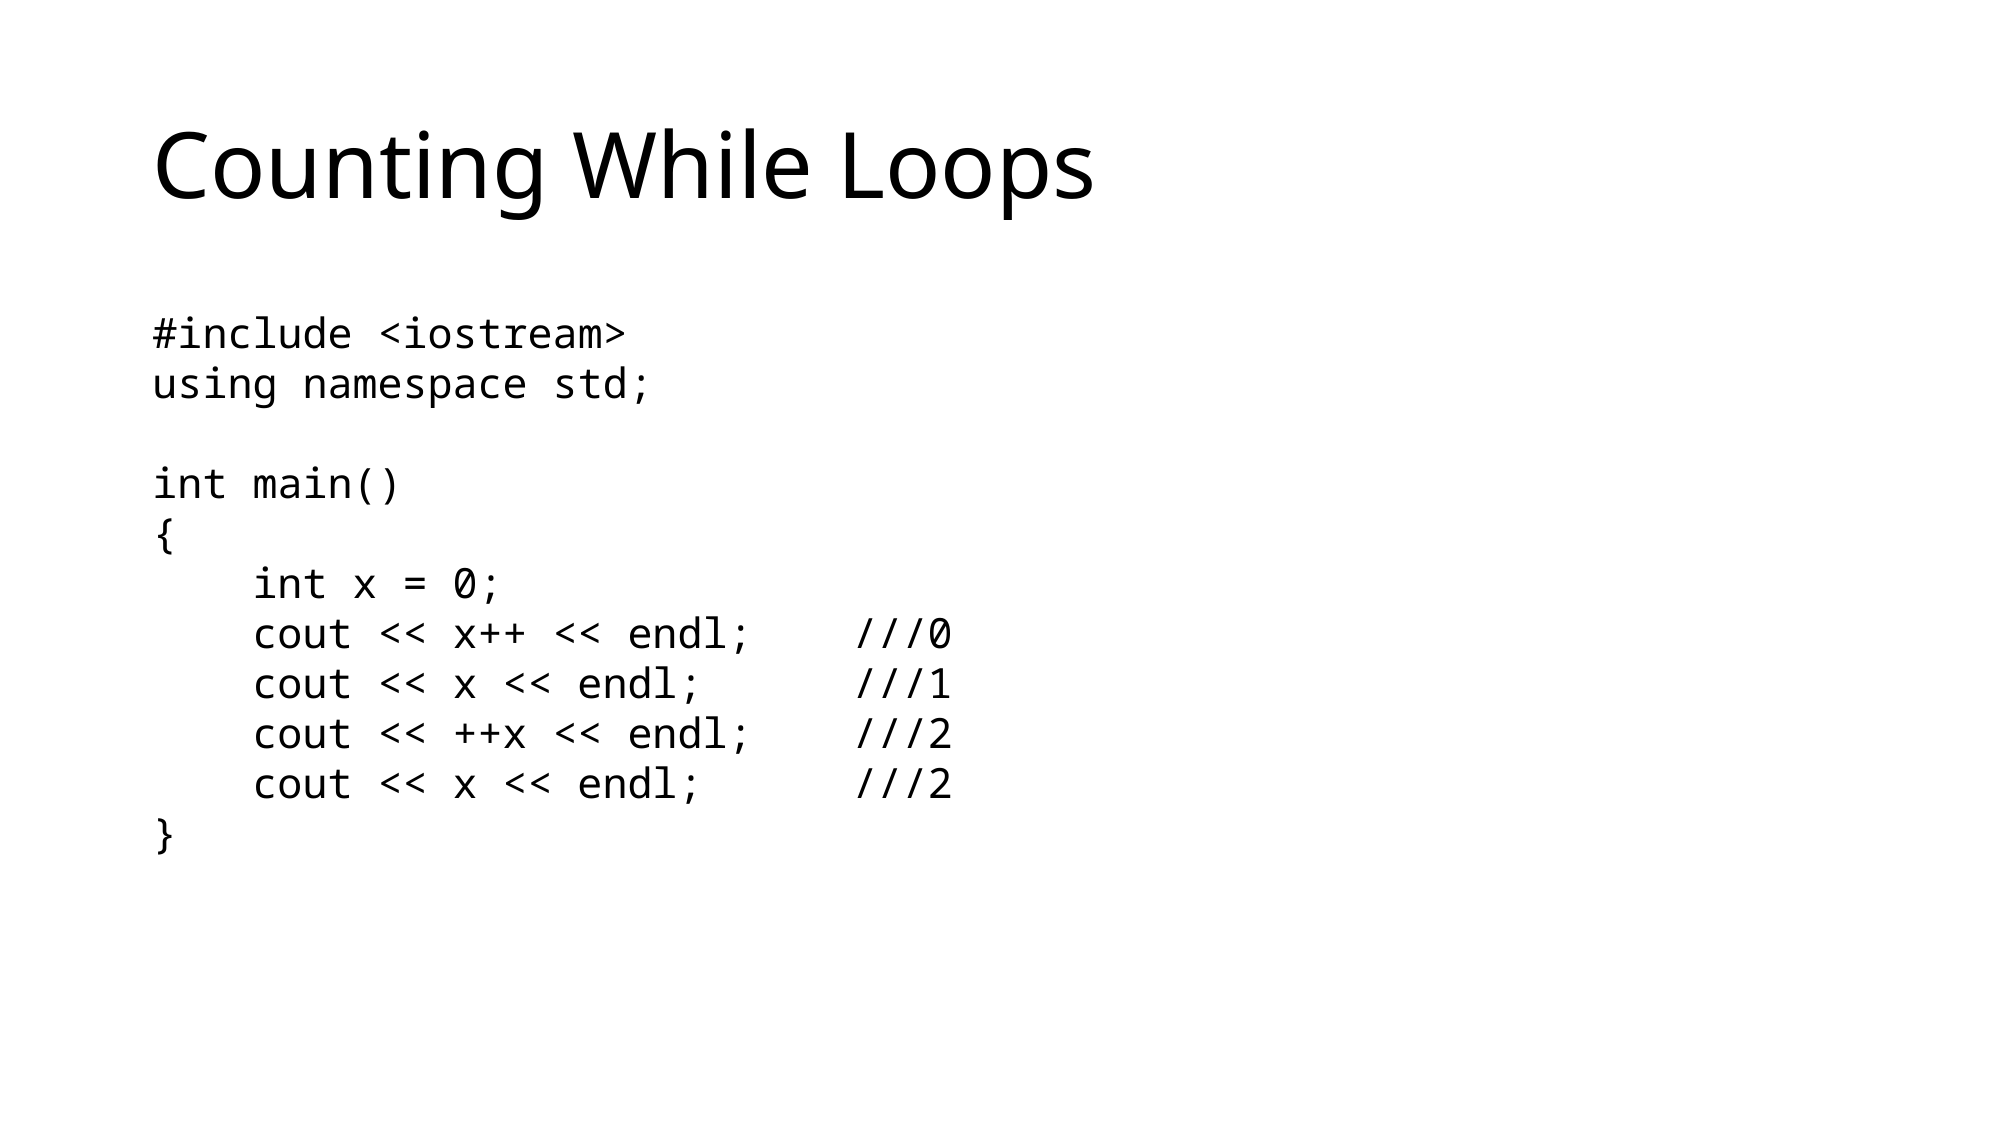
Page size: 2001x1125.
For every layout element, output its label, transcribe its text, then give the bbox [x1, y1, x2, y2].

list #include <iostream> using namespace std; int main() { int x = 0; cout << x++ << endl; ///0 cout << x << endl; ///1 cout << ++x << endl; ///2 cout << x << endl; ///2 } [137, 299, 1863, 1014]
title Counting While Loops [137, 59, 1863, 278]
